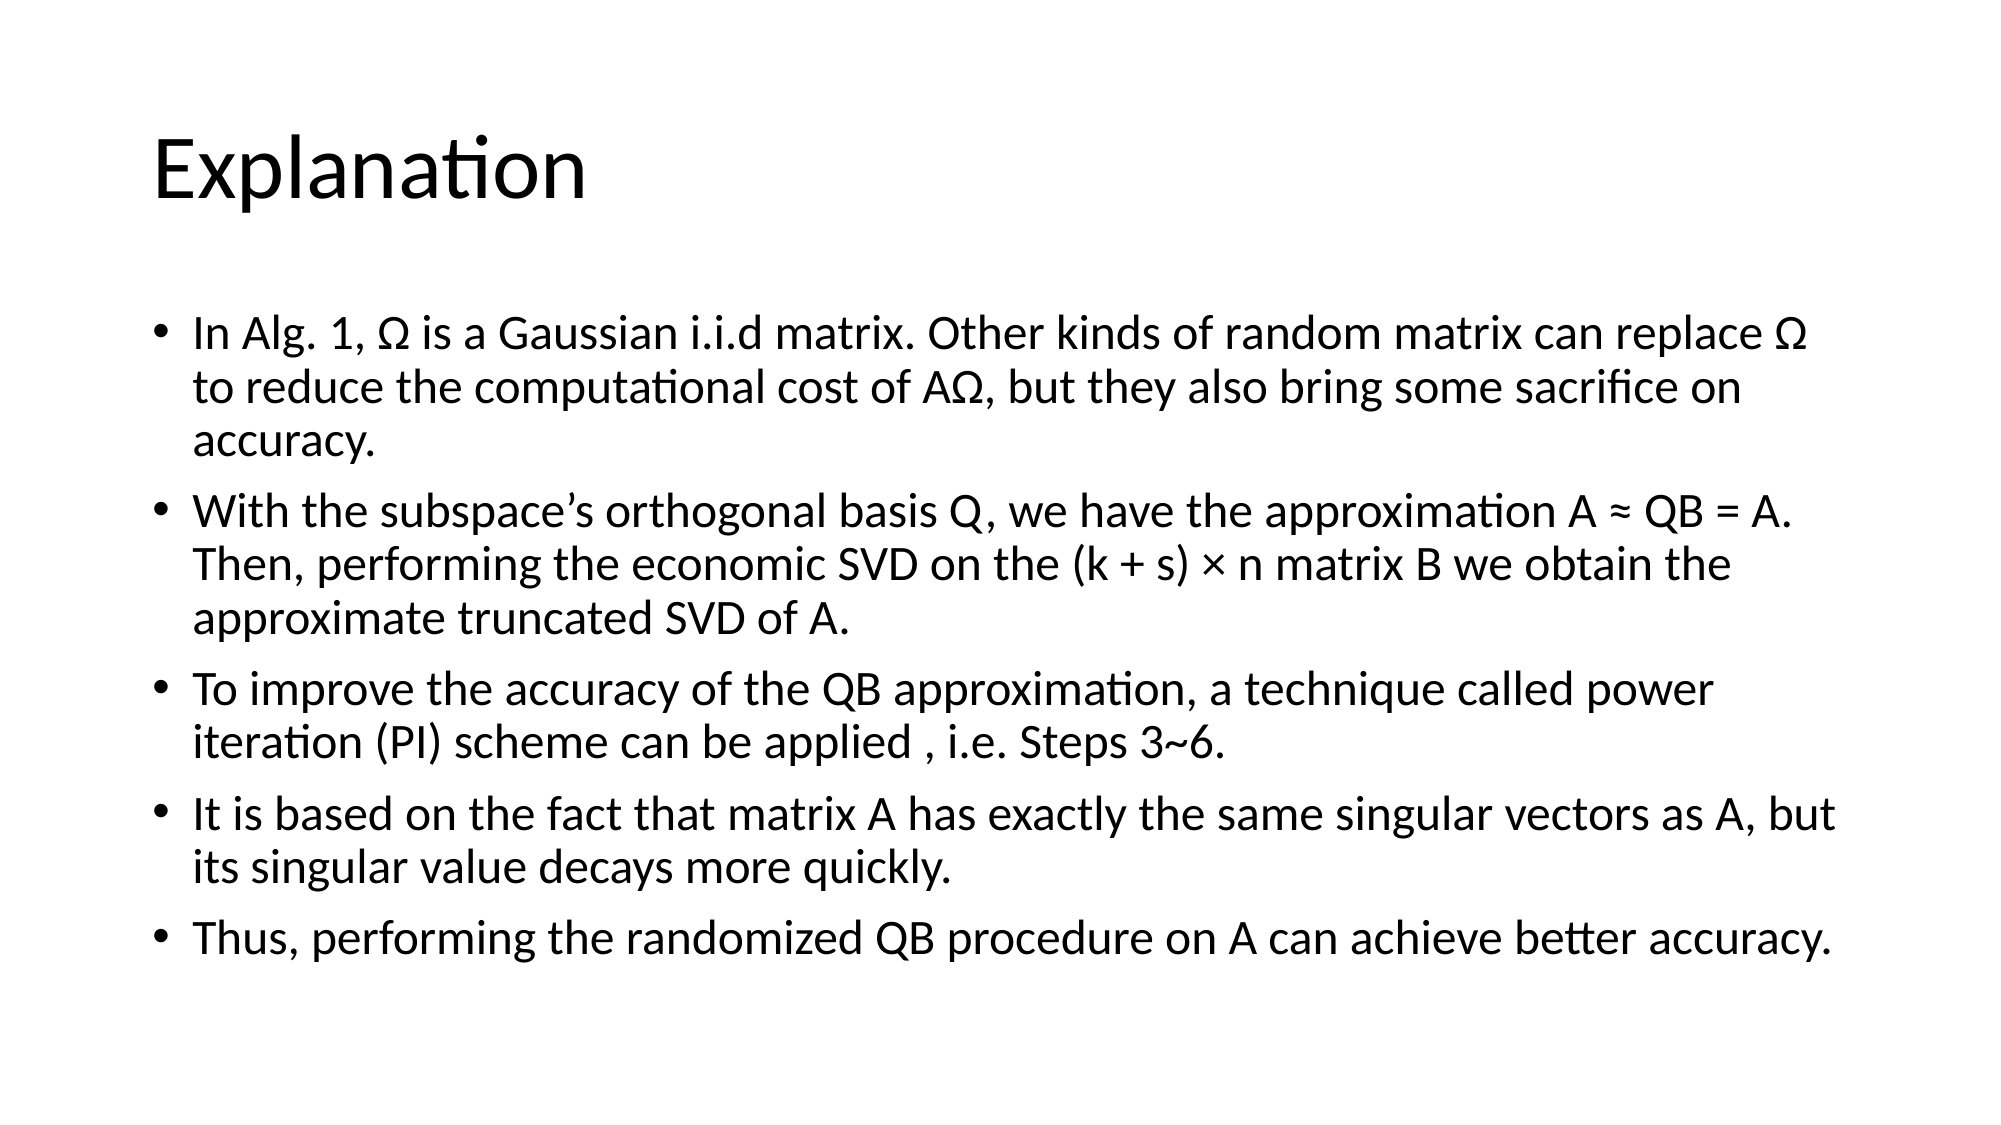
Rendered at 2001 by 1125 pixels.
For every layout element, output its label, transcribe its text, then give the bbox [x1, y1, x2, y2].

title Explanation [137, 59, 1863, 278]
